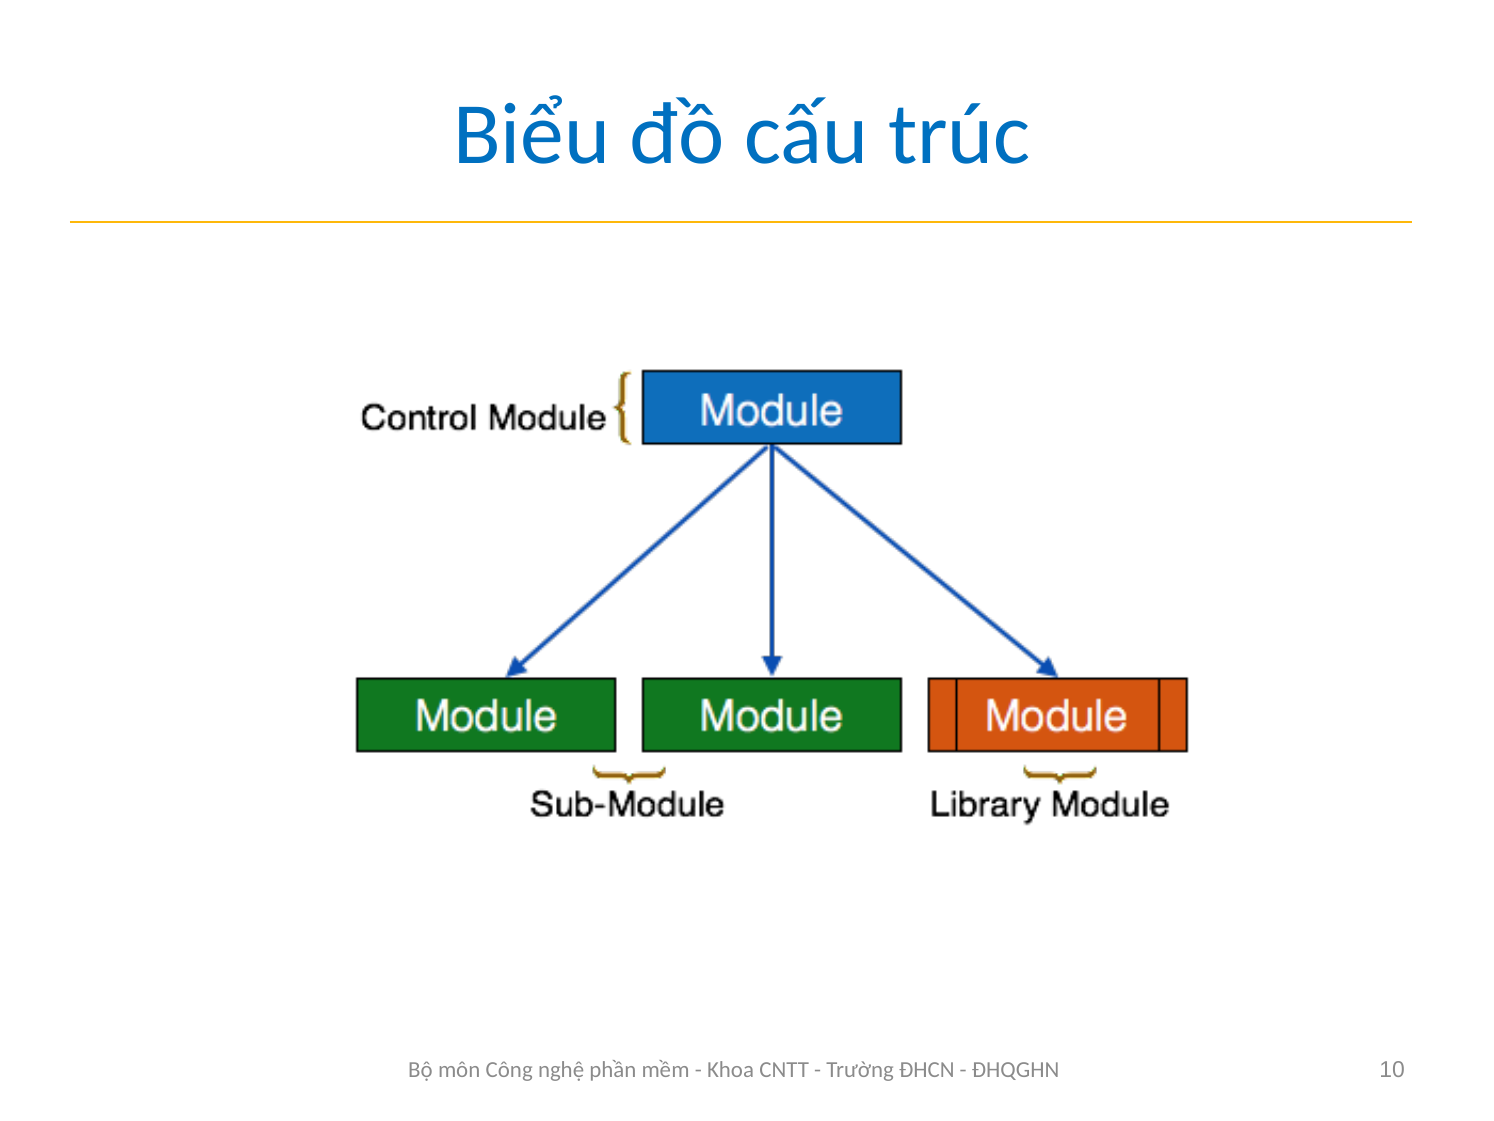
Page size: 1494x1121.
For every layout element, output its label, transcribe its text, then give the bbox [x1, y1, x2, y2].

title Biểu đồ cấu trúc [69, 34, 1415, 223]
picture [346, 347, 1197, 834]
footer Bộ môn Công nghệ phần mềm - Khoa CNTT - Trường ĐHCN - ĐHQGHN [371, 1038, 1097, 1099]
slide_number 10 [1097, 1038, 1419, 1099]
